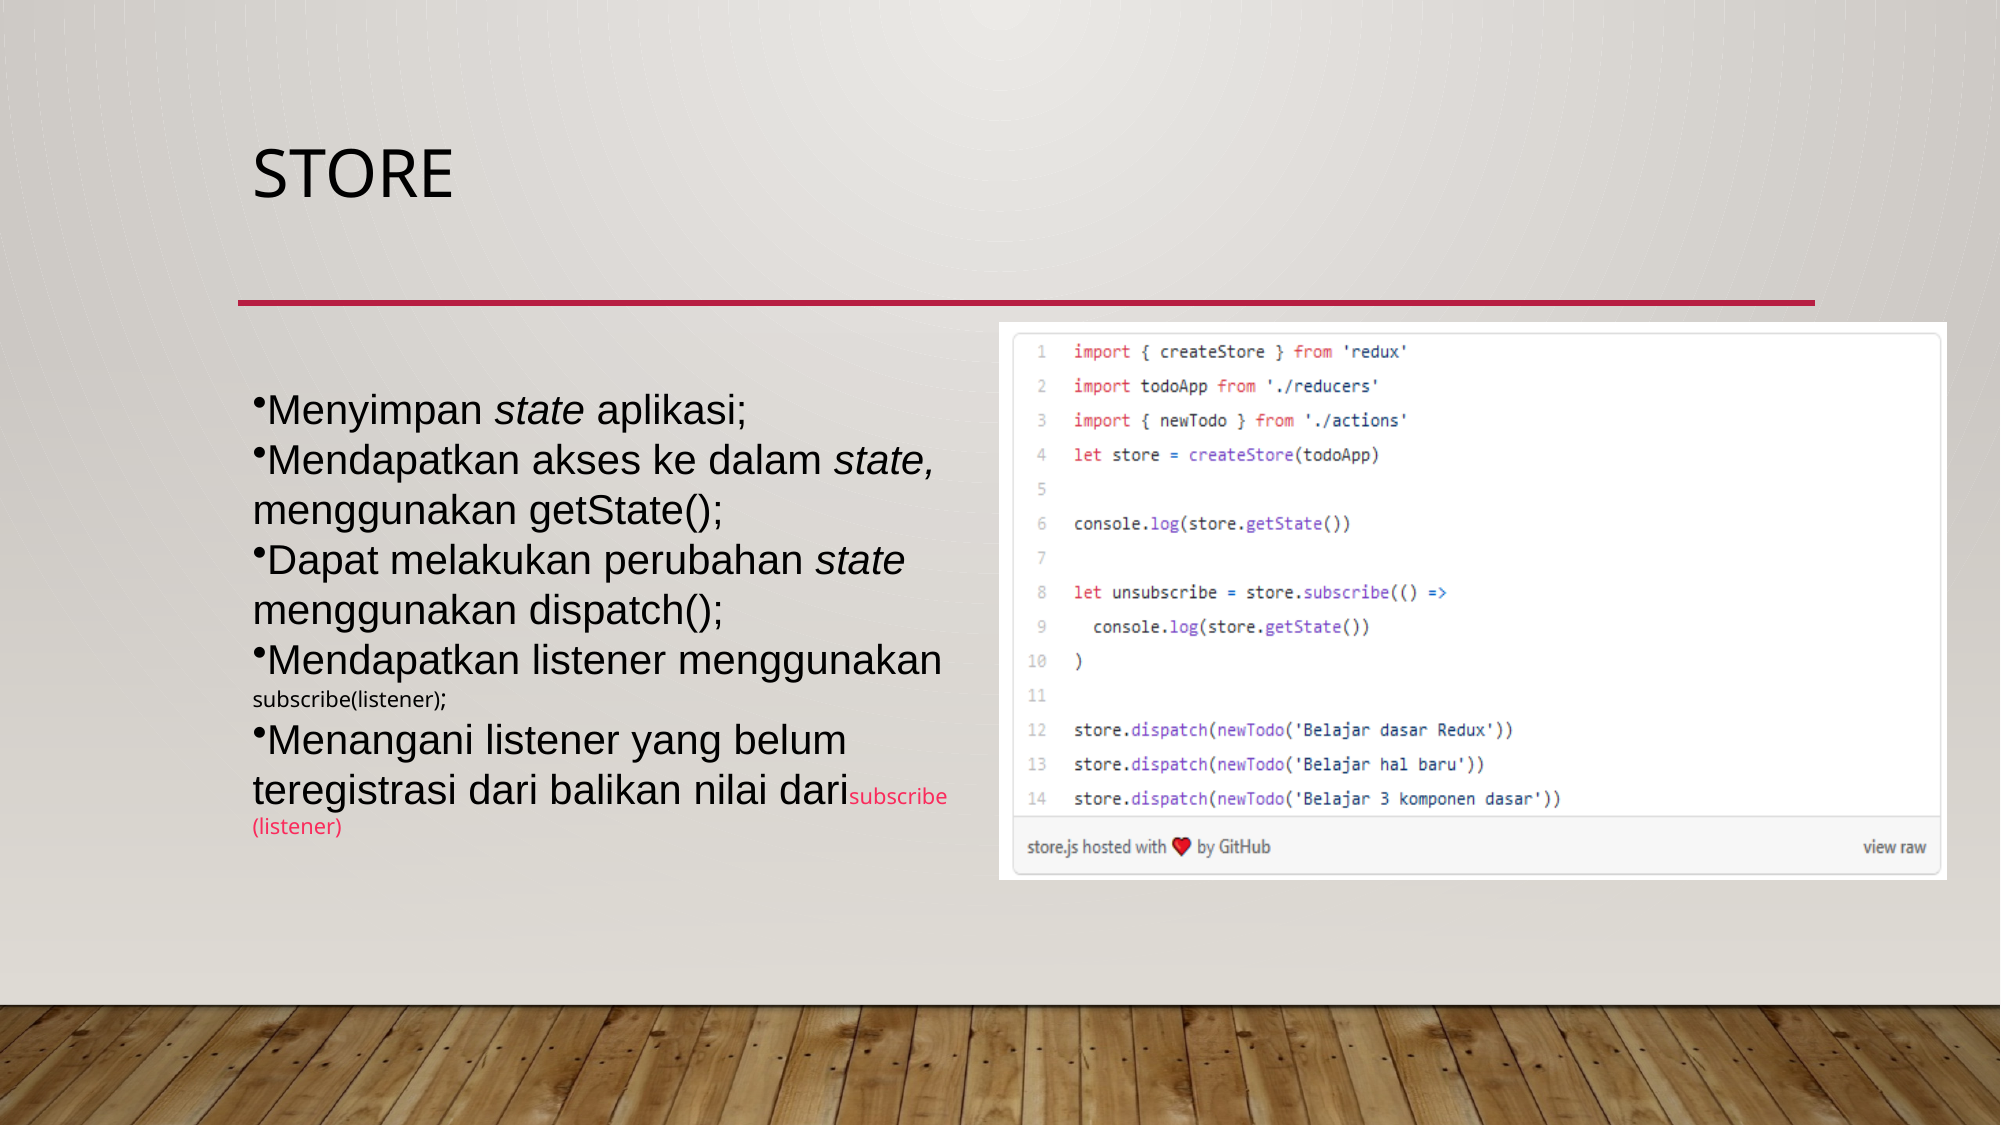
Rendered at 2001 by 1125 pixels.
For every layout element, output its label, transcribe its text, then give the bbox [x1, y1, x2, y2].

title Store [237, 132, 1814, 306]
picture [999, 321, 1947, 881]
list Menyimpan state aplikasi; Mendapatkan akses ke dalam state, menggunakan getState(); Dapat melakukan perubahan state menggunakan dispatch(); Mendapatkan listener menggunakan subscribe(listener); Menangani listener yang belum teregistrasi dari balikan nilai darisubscribe(listener) [237, 286, 1000, 940]
picture [0, 1005, 2000, 1125]
